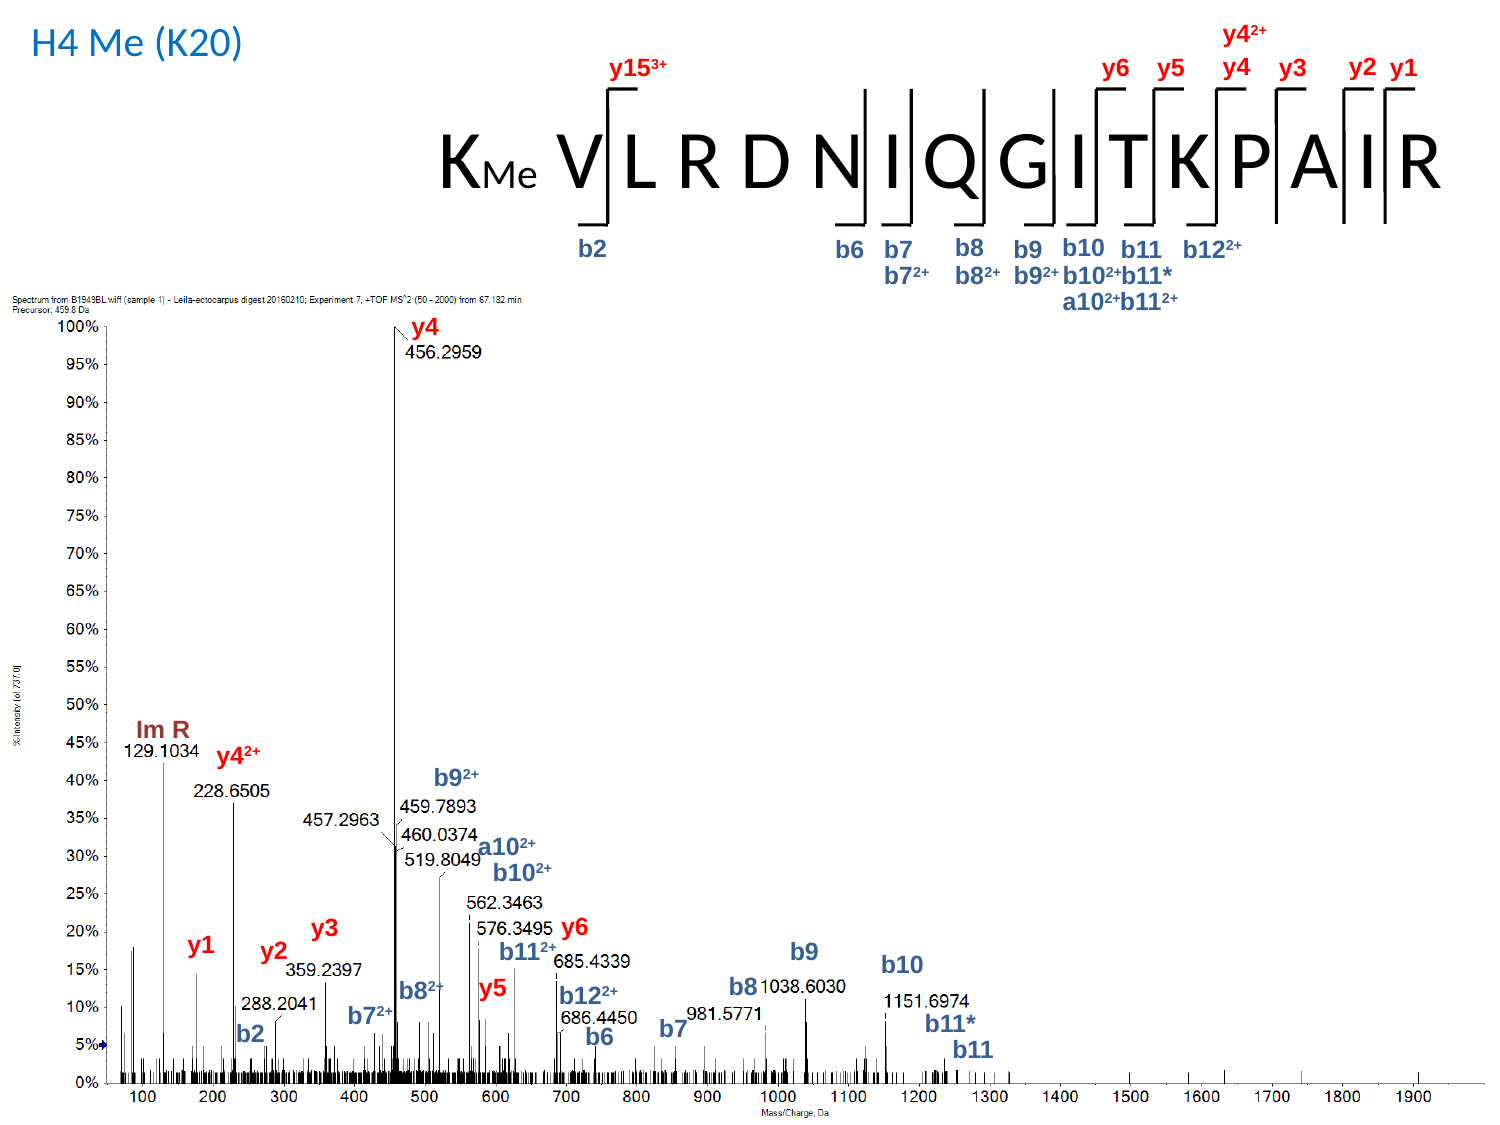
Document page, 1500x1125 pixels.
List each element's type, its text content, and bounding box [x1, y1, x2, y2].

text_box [423, 9, 1459, 324]
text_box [9, 294, 1488, 1119]
text_box H4 Me (K20) [16, 7, 259, 73]
